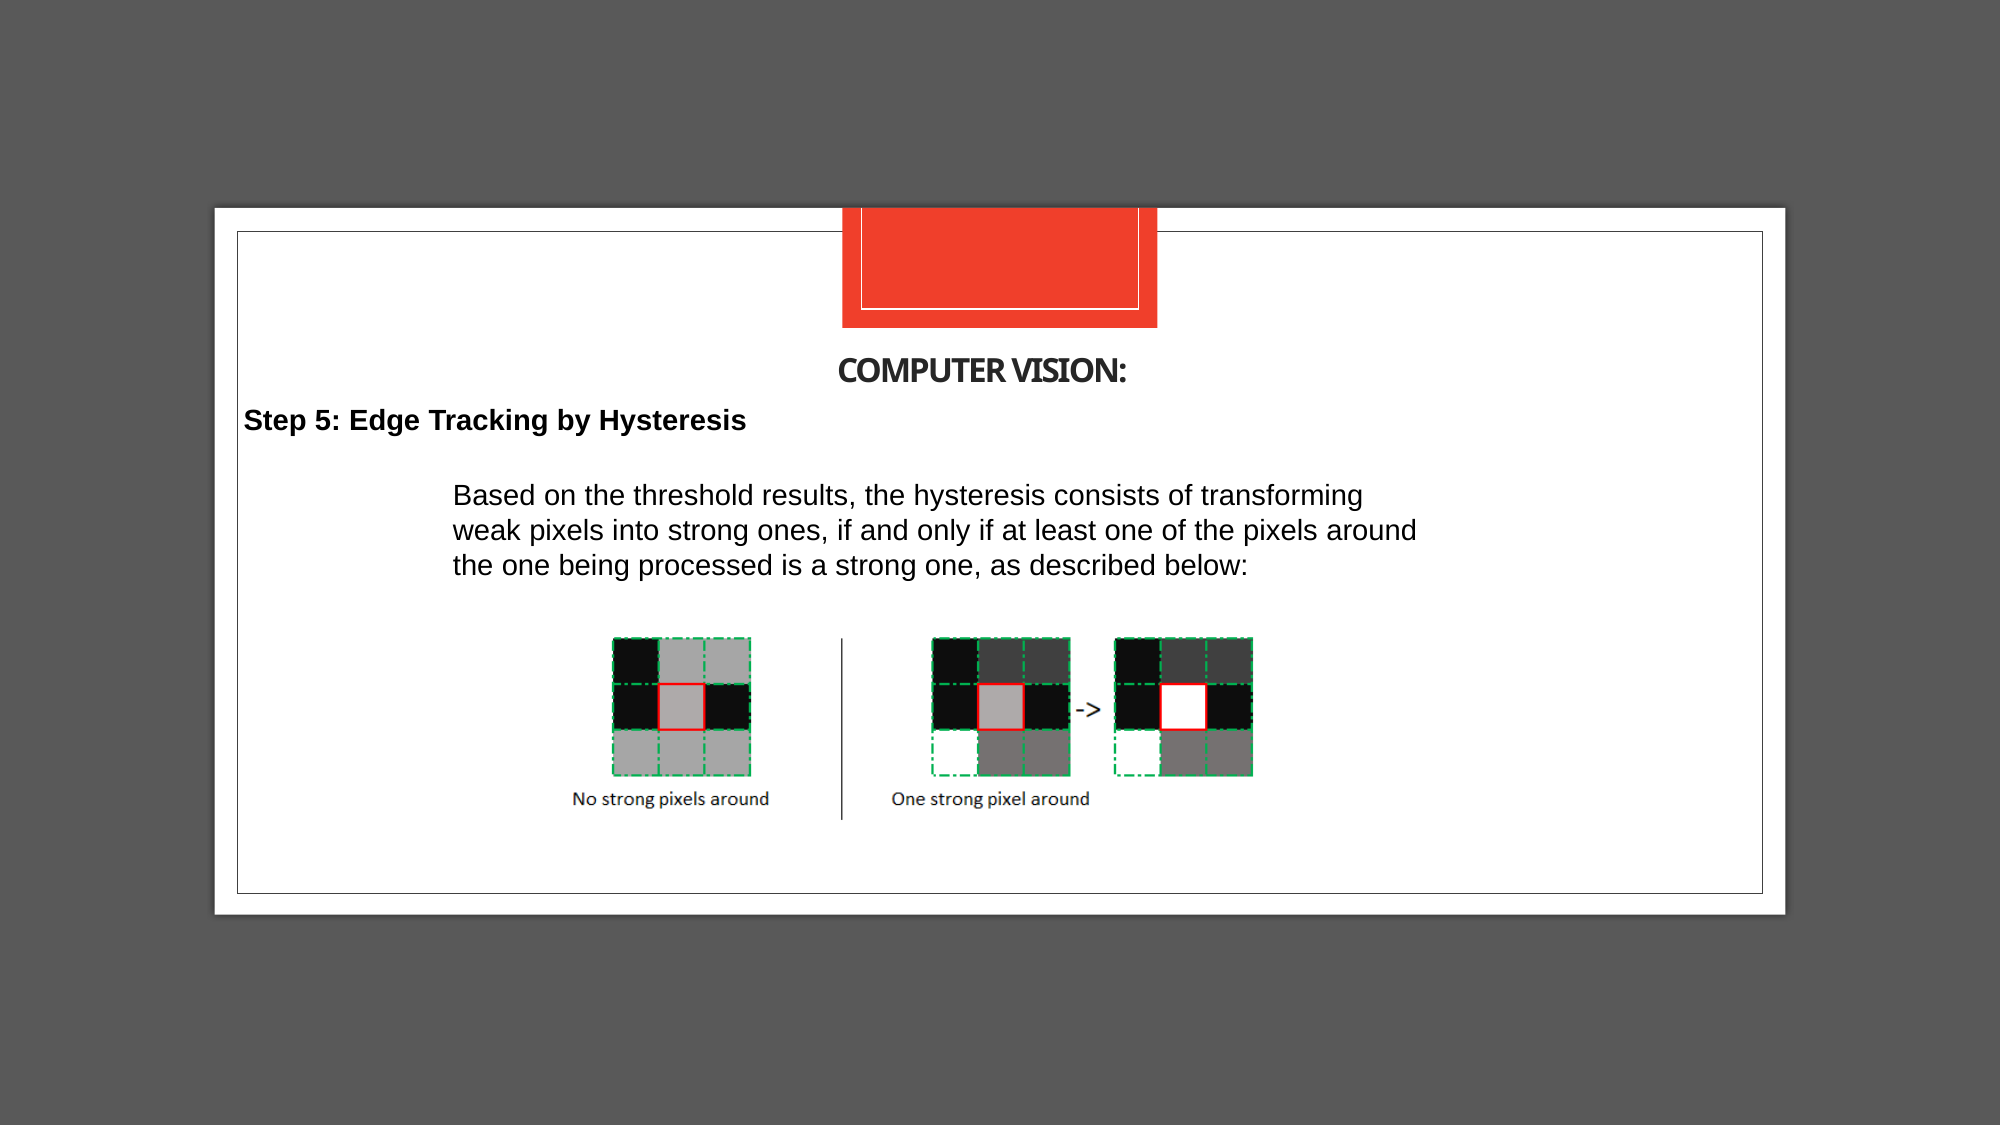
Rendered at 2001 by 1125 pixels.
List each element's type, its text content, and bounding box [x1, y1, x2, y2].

title Computer Vision: [249, 335, 1716, 411]
picture [531, 603, 1301, 860]
text_box Step 5: Edge Tracking by Hysteresis [228, 394, 763, 444]
text_box Based on the threshold results, the hysteresis consists of transforming weak pixels into strong ones, if and only if at least one of the pixels around the one being processed is a strong one, as described below: [438, 469, 1439, 589]
